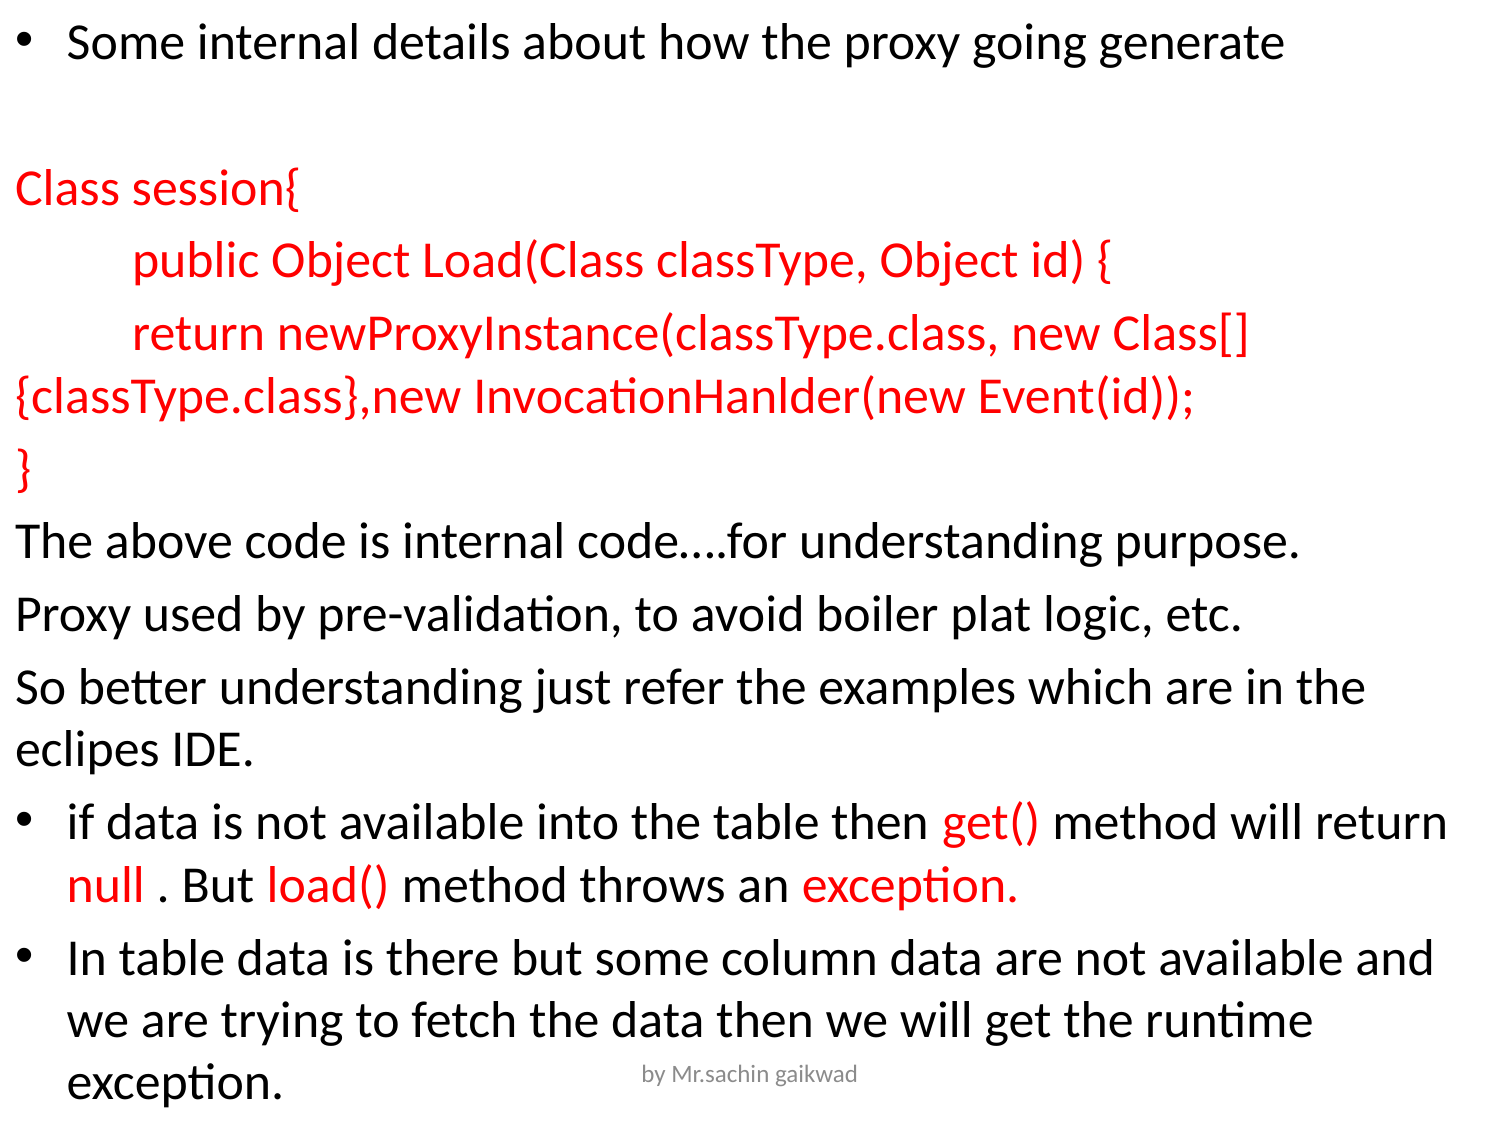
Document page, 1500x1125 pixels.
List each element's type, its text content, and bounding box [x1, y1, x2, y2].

footer by Mr.sachin gaikwad [512, 1042, 988, 1103]
list Some internal details about how the proxy going generate Class session{ public Object Load(Class classType, Object id) { return newProxyInstance(classType.class, new Class[]{classType.class},new InvocationHanlder(new Event(id)); } The above code is internal code….for understanding purpose. Proxy used by pre-validation, to avoid boiler plat logic, etc. So better understanding just refer the examples which are in the eclipes IDE. if data is not available into the table then get() method will return null . But load() method throws an exception. In table data is there but some column data are not available and we are trying to fetch the data then we will get the runtime exception. [0, 0, 1500, 1125]
